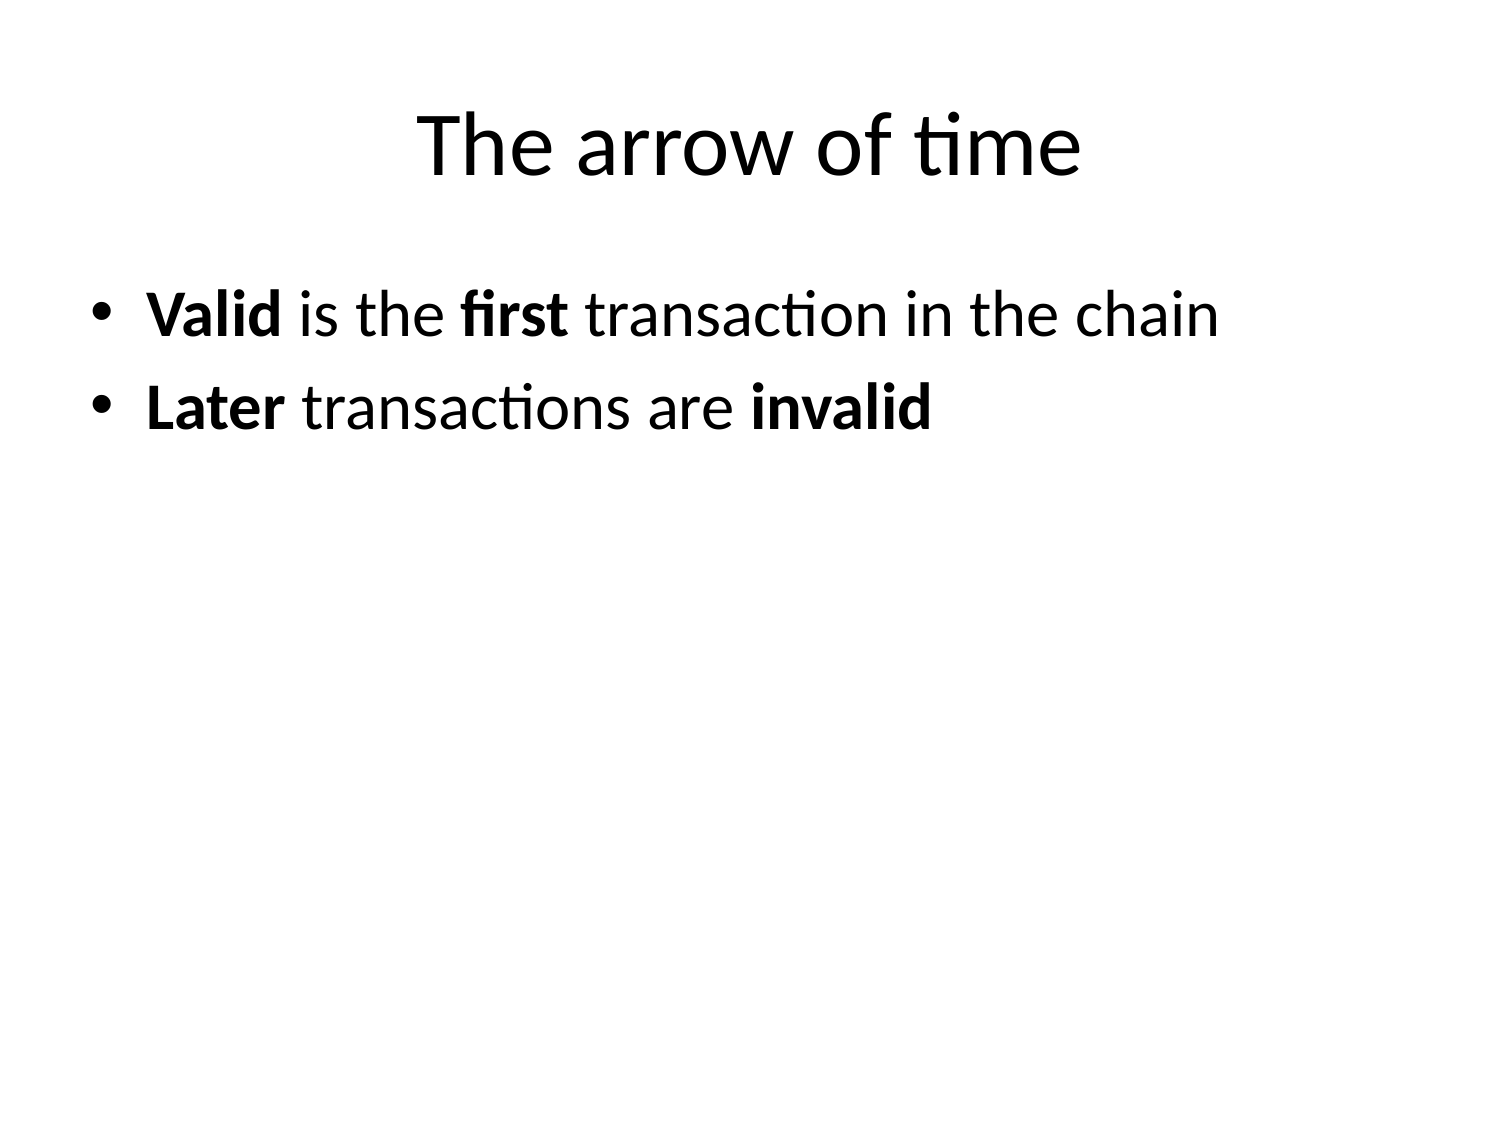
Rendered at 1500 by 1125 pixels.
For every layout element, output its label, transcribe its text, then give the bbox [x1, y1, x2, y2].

list Valid is the first transaction in the chain Later transactions are invalid [75, 262, 1425, 1005]
title The arrow of time [75, 45, 1425, 233]
